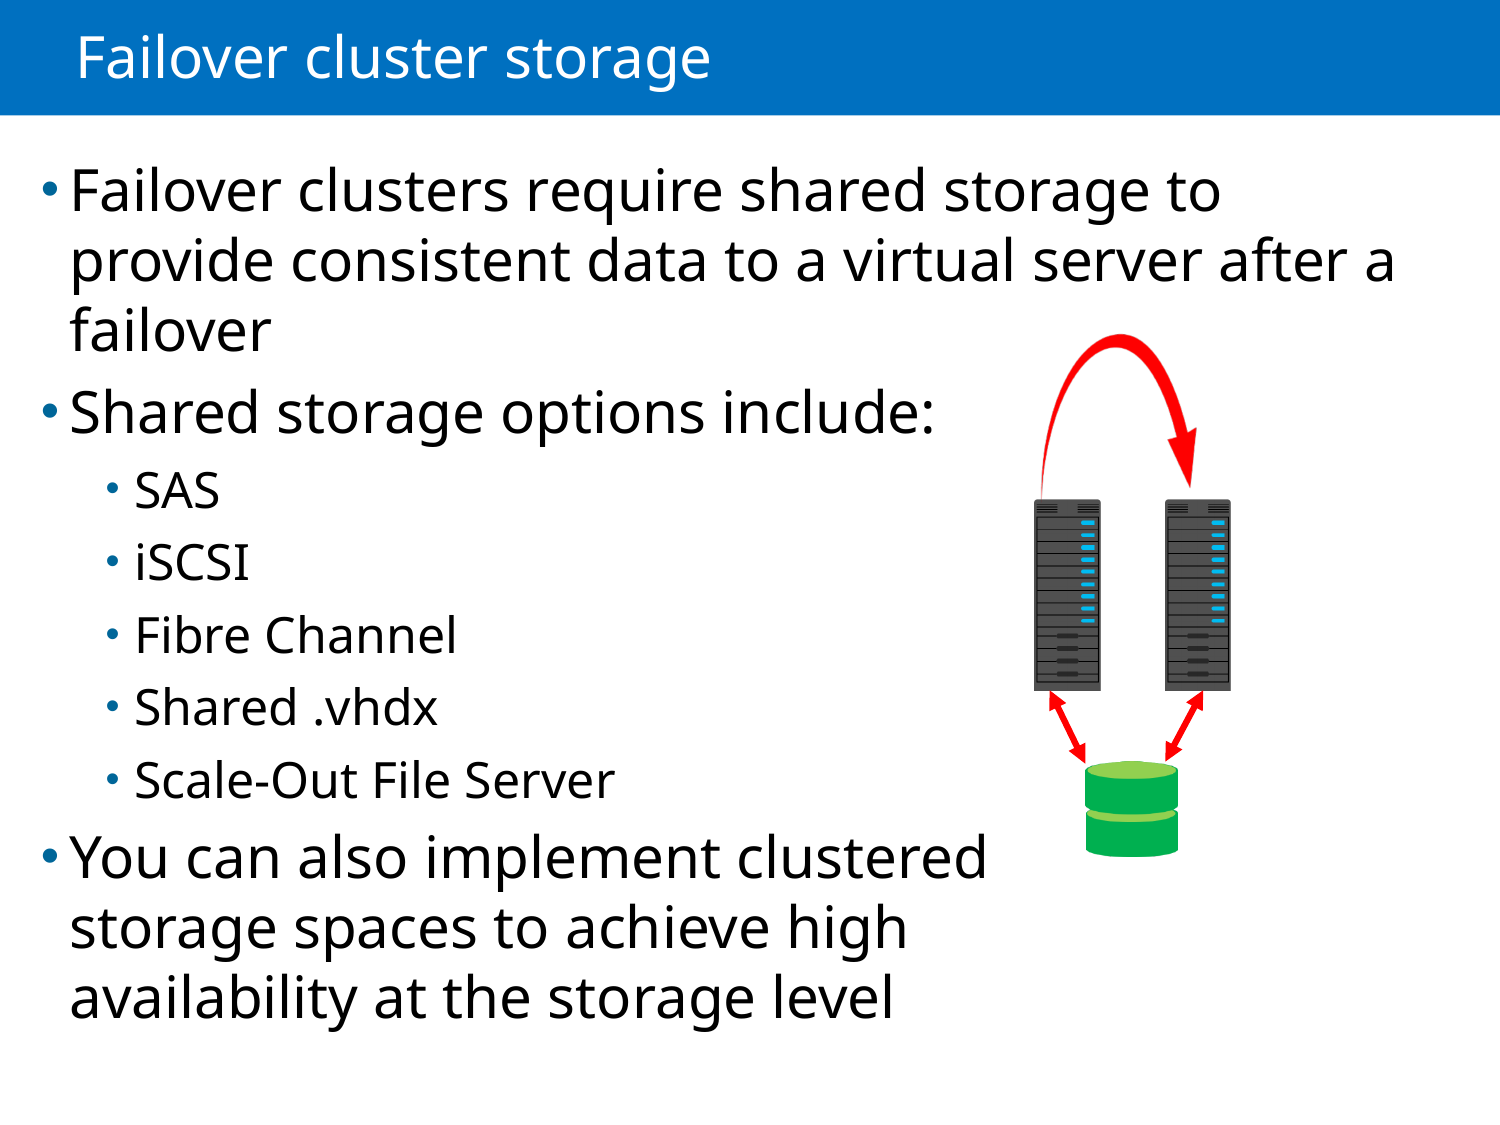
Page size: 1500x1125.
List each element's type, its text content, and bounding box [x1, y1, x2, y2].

picture [1030, 338, 1207, 498]
picture [1084, 761, 1178, 857]
title Failover cluster storage [75, 0, 1351, 122]
picture [1165, 499, 1232, 691]
text_box Failover clusters require shared storage to provide consistent data to a virtual server after a failover Shared storage options include: SAS iSCSI Fibre Channel Shared .vhdx Scale-Out File Server You can also implement clustered storage spaces to achieve high availability at the storage level [31, 153, 1405, 998]
picture [1034, 499, 1101, 691]
